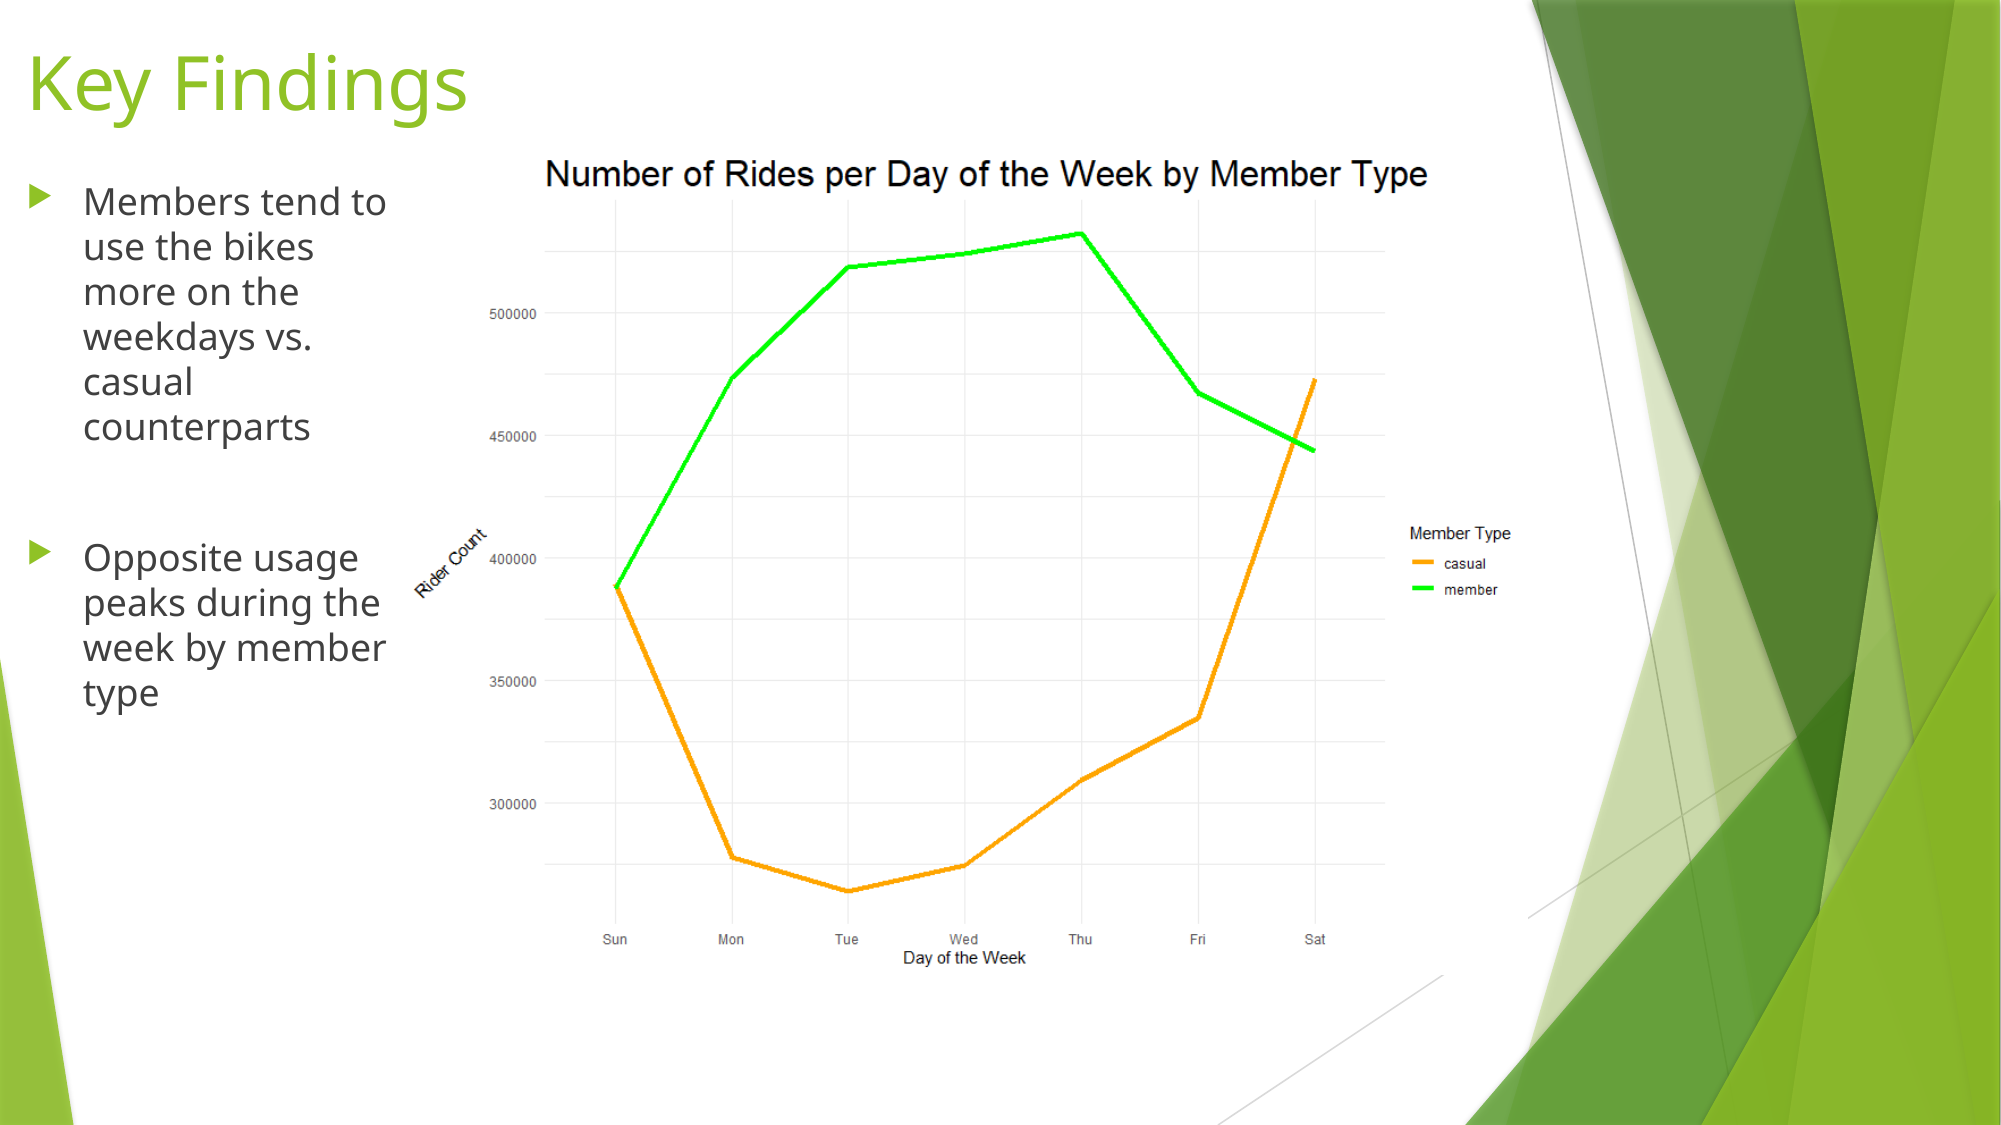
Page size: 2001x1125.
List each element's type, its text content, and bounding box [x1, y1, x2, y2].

title Key Findings [11, 27, 1422, 169]
list Members tend to use the bikes more on the weekdays vs. casual counterparts Opposite usage peaks during the week by member type [11, 169, 397, 807]
picture [402, 149, 1529, 976]
